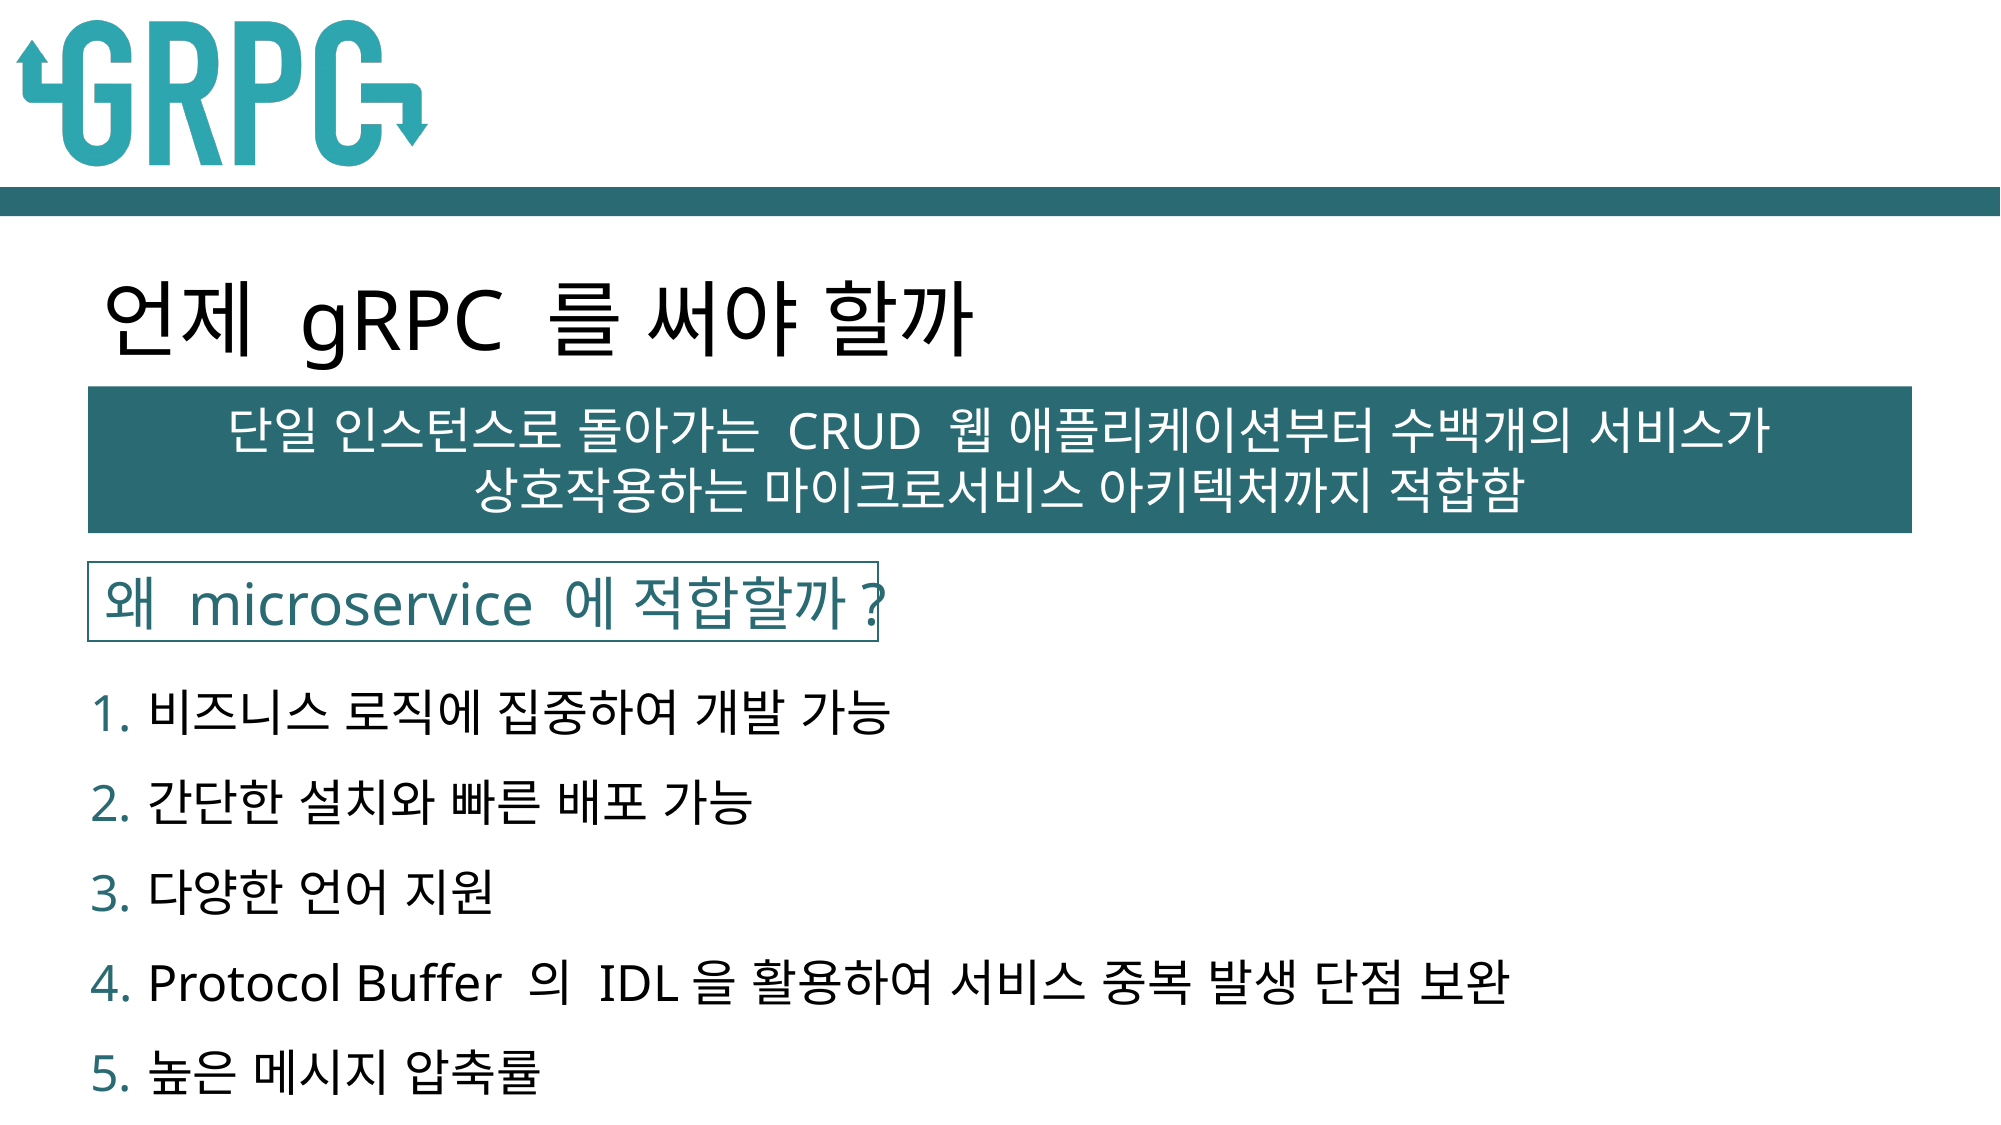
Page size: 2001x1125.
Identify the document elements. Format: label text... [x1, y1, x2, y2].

text_box 비즈니스 로직에 집중하여 개발 가능 간단한 설치와 빠른 배포 가능 다양한 언어 지원 Protocol Buffer 의 IDL을 활용하여 서비스 중복 발생 단점 보완 높은 메시지 압축률 [76, 643, 1527, 1109]
text_box 단일 인스턴스로 돌아가는 CRUD 웹 애플리케이션부터 수백개의 서비스가 상호작용하는 마이크로서비스 아키텍처까지 적합함 [87, 385, 1913, 534]
picture [16, 20, 428, 167]
text_box [0, 186, 2000, 217]
text_box 왜 microservice 에 적합할까? [87, 561, 879, 642]
text_box 언제 gRPC 를 써야 할까 [88, 259, 1912, 375]
